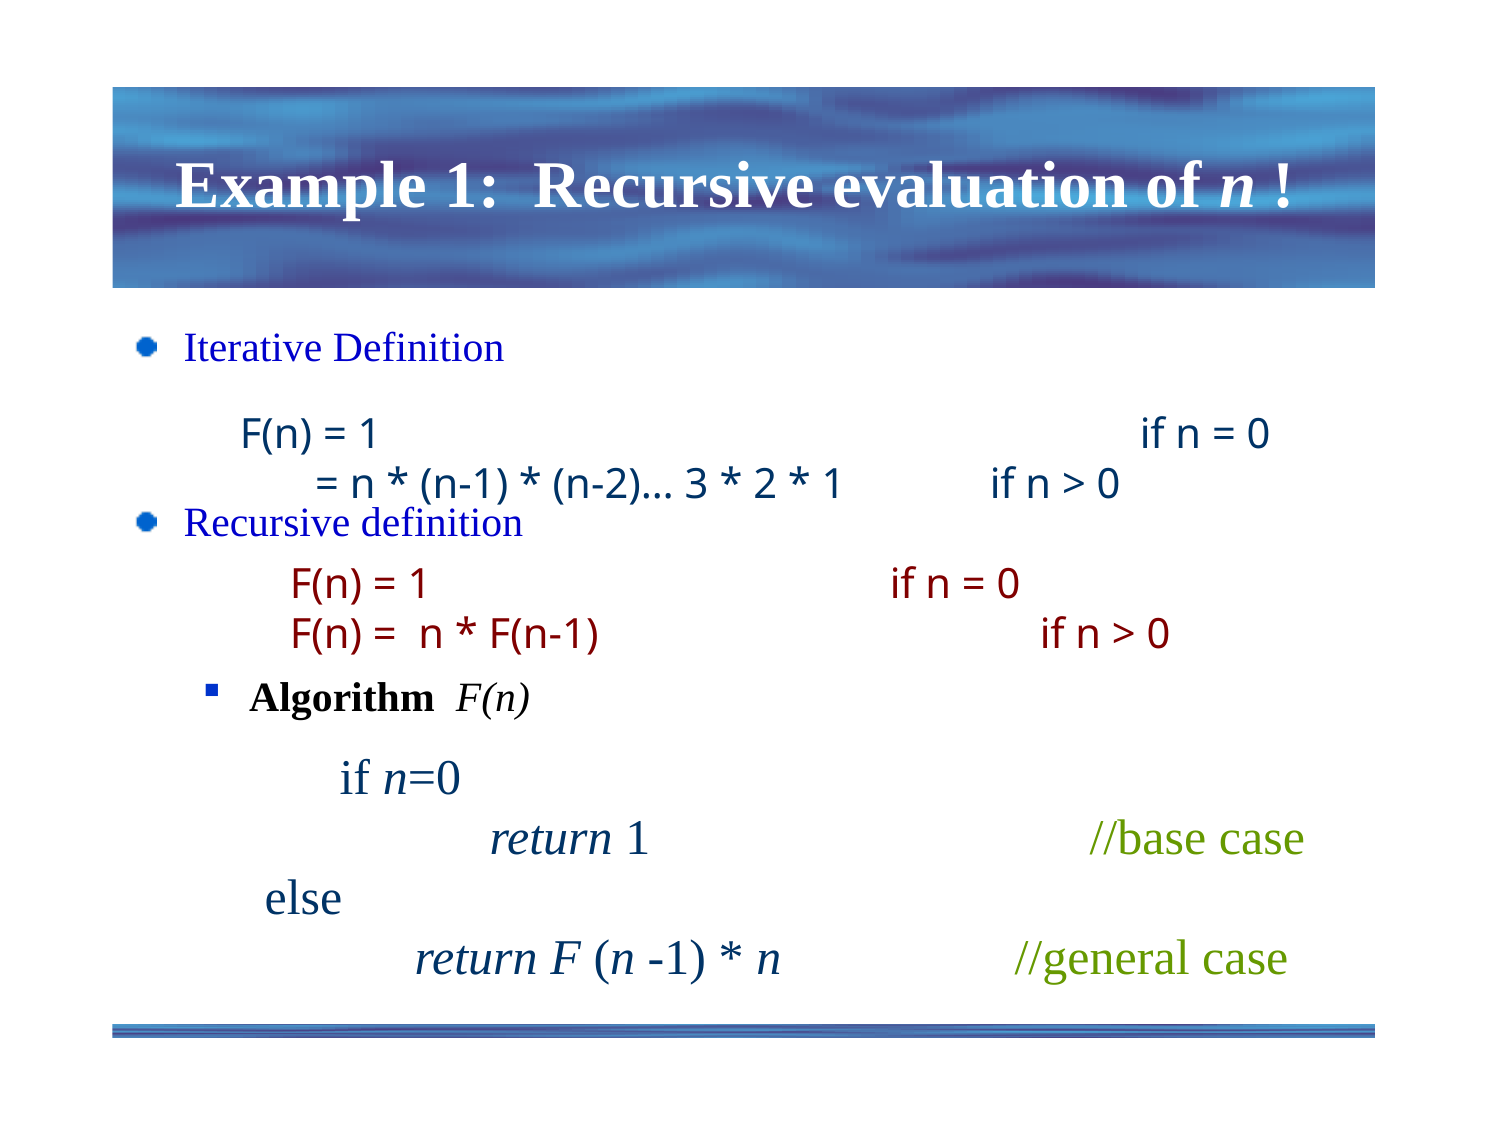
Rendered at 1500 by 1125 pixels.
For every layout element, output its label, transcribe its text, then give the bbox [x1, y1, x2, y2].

picture [127, 505, 157, 535]
picture [112, 1024, 1375, 1038]
title Example 1: Recursive evaluation of n ! [112, 87, 1376, 288]
text_box if n=0 return 1 //base case else return F (n -1) * n //general case [99, 737, 1393, 993]
text_box F(n) = 1 if n = 0 = n * (n-1) * (n-2)… 3 * 2 * 1 if n > 0 [149, 399, 1350, 515]
text_box F(n) = 1 if n = 0 F(n) = n * F(n-1) if n > 0 [200, 549, 1419, 665]
list Iterative Definition Recursive definition Algorithm F(n) [112, 312, 1463, 988]
picture [127, 330, 157, 360]
